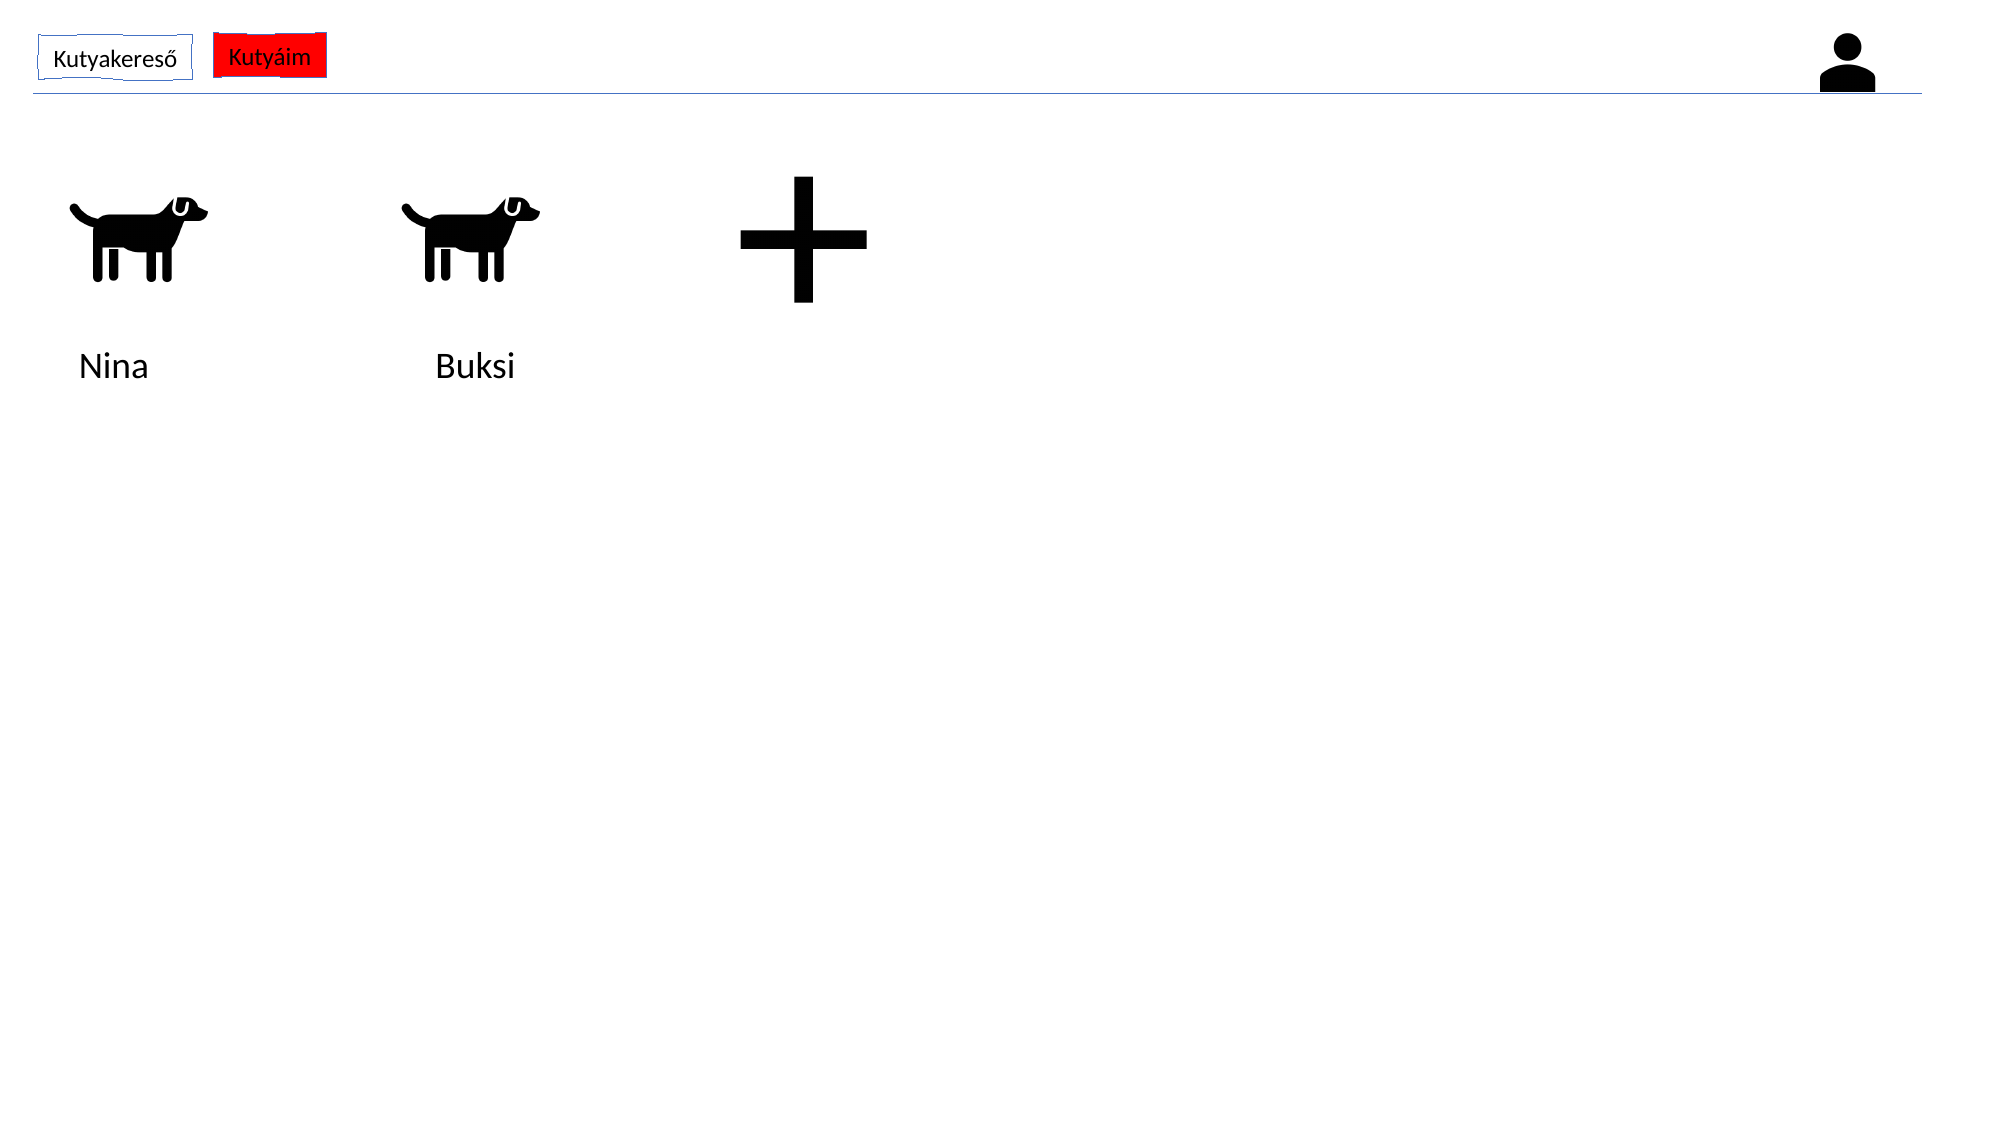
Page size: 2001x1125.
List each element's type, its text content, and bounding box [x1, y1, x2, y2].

picture [63, 164, 214, 315]
text_box Buksi [420, 334, 531, 394]
text_box Kutyáim [213, 32, 327, 78]
text_box Kutyakereső [37, 32, 193, 81]
text_box Nina [63, 334, 165, 394]
picture [728, 164, 879, 315]
picture [1806, 21, 1889, 104]
picture [395, 164, 546, 315]
